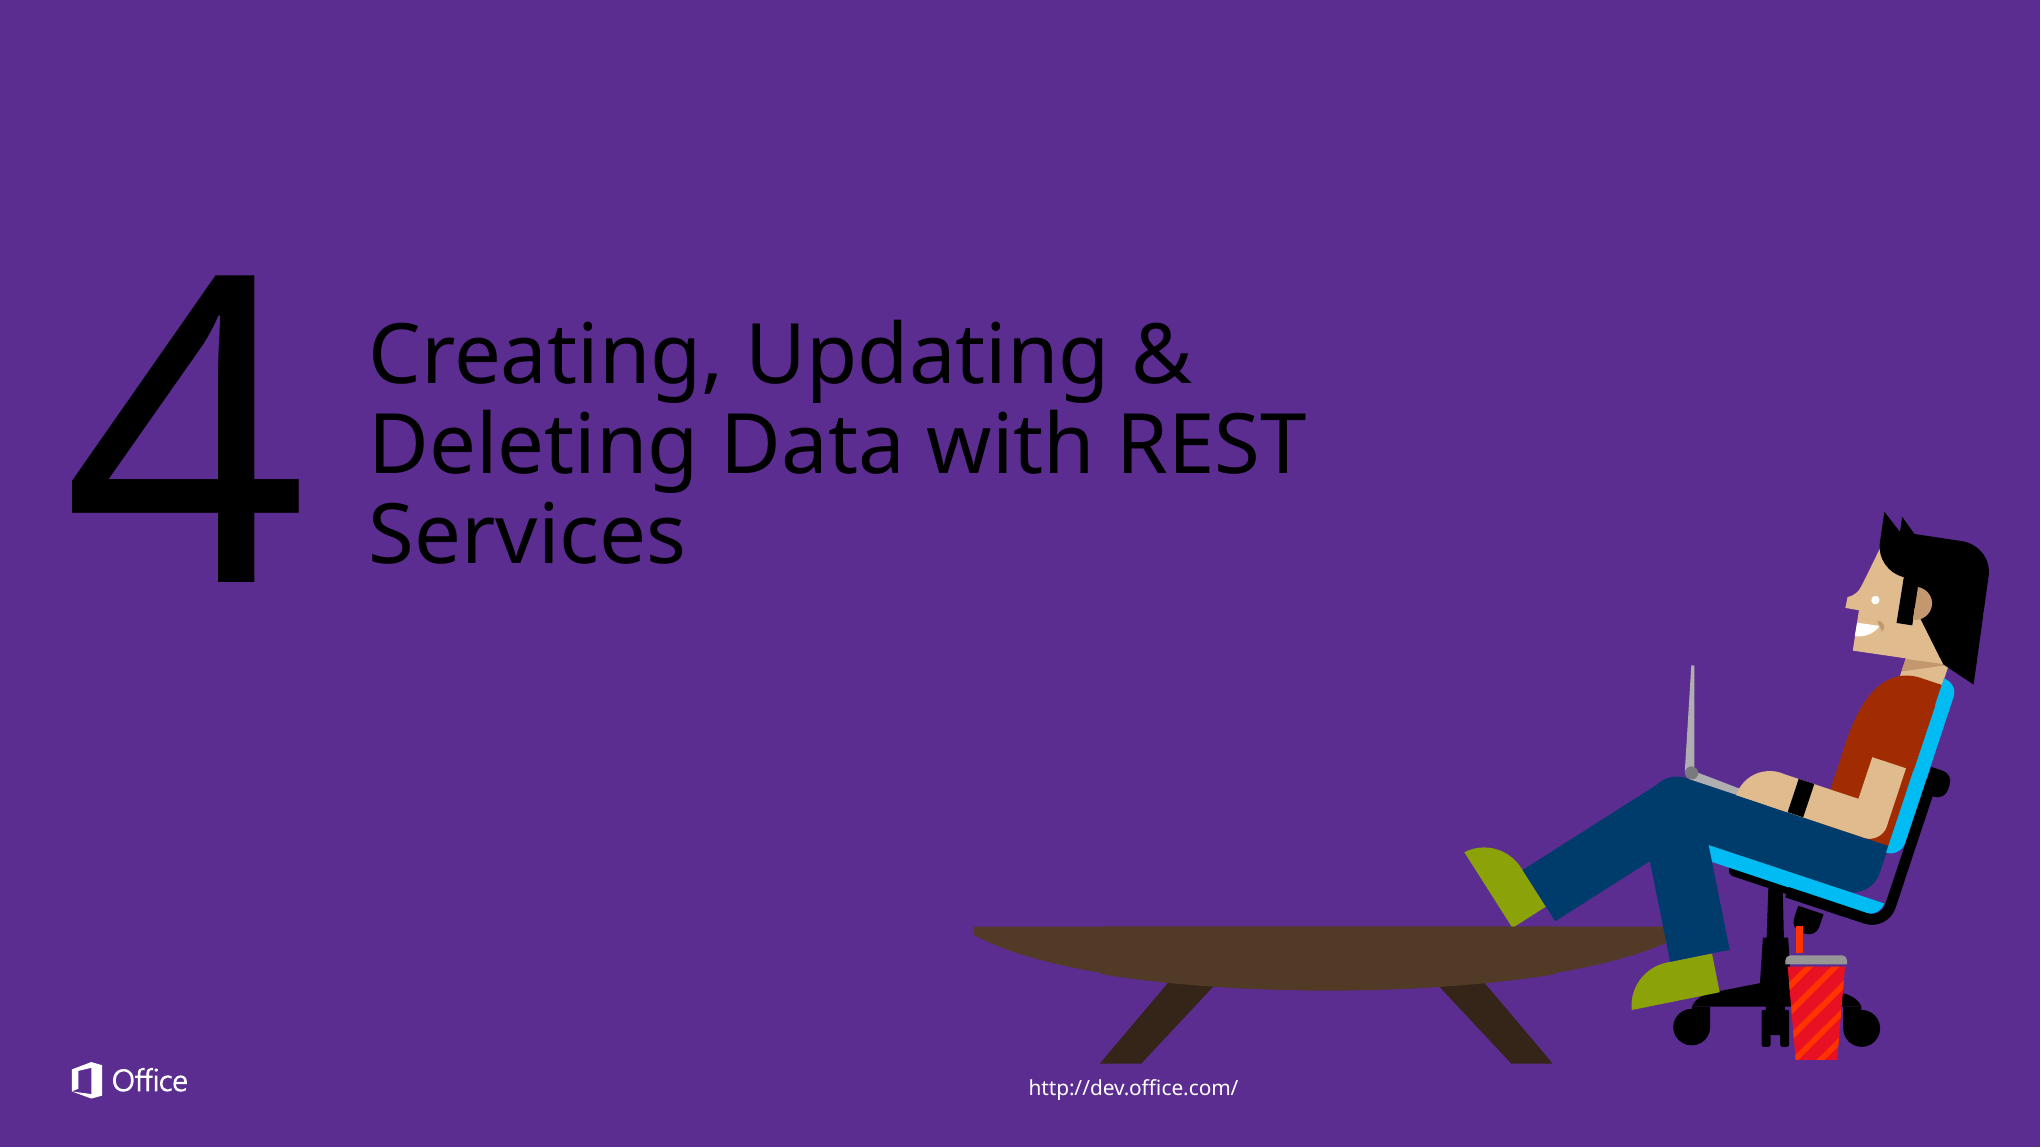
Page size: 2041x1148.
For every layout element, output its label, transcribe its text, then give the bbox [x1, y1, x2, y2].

list Creating, Updating & Deleting Data with REST Services [346, 340, 1497, 553]
list 4 [39, 198, 346, 695]
